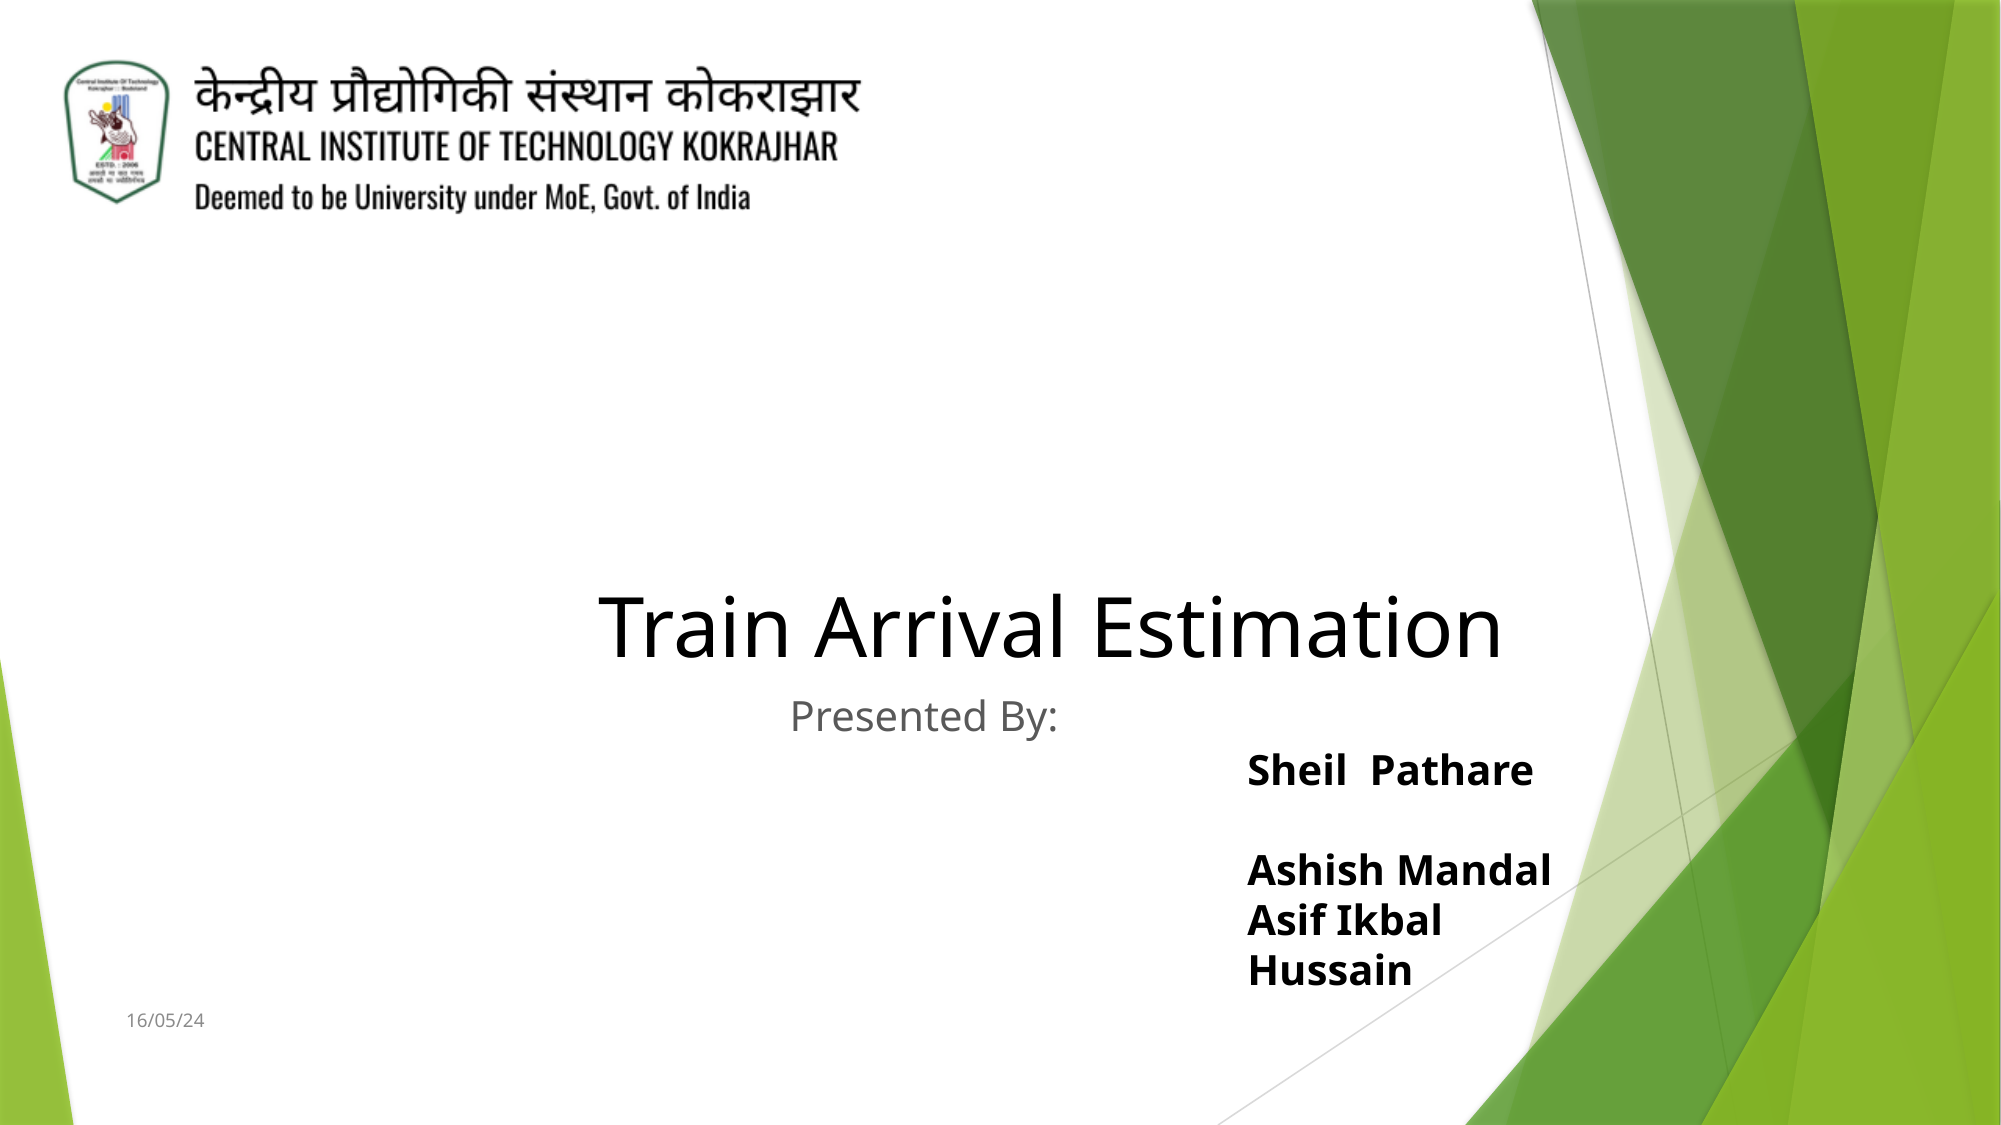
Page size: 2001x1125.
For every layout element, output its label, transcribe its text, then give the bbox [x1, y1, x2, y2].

text_box Sheil Pathare Ashish Mandal Asif Ikbal Hussain [1232, 736, 1607, 1052]
title Train Arrival Estimation [111, 382, 1522, 682]
list Presented By: [111, 681, 1257, 884]
picture [53, 46, 873, 233]
footer 16/05/24 [111, 991, 1145, 1051]
